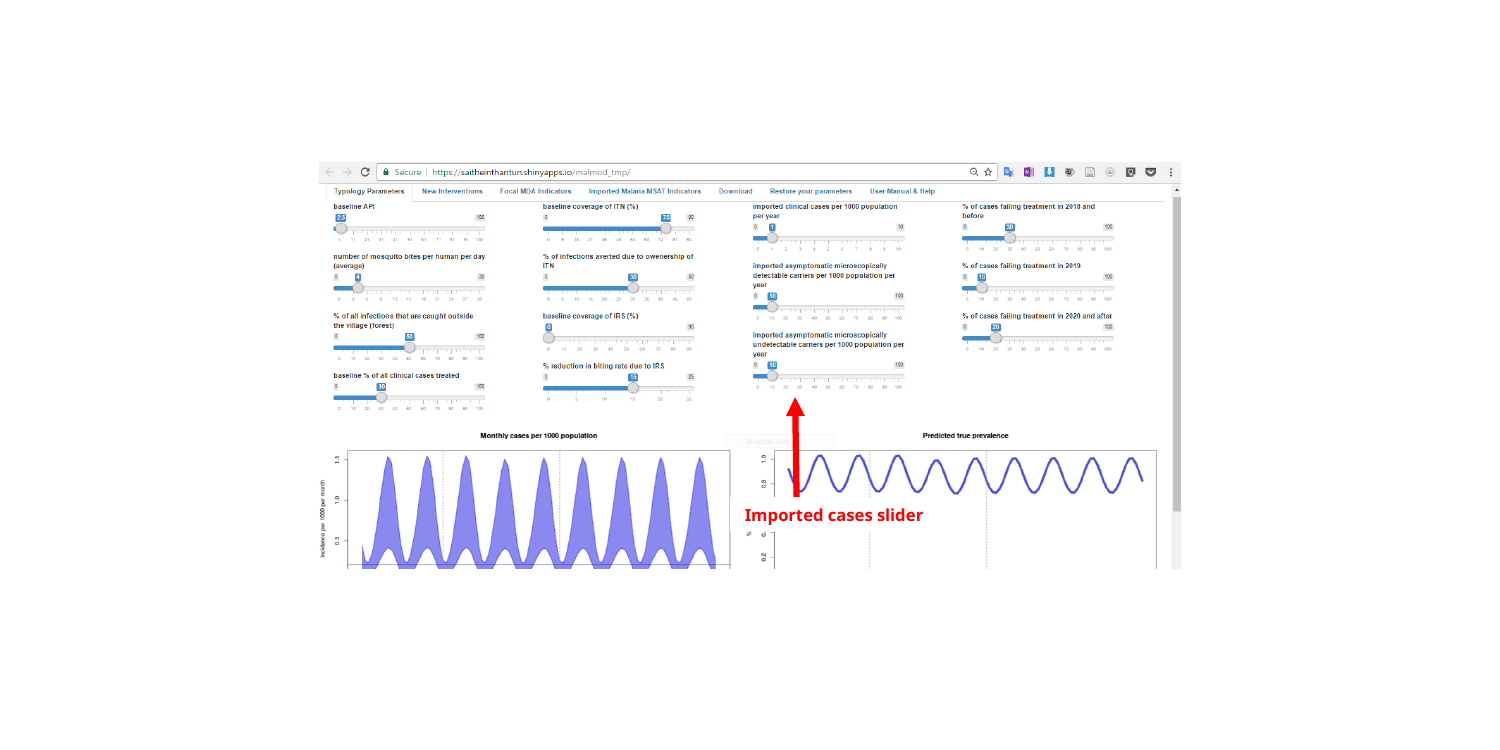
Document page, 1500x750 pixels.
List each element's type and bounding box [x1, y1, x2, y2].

picture [318, 162, 1182, 569]
